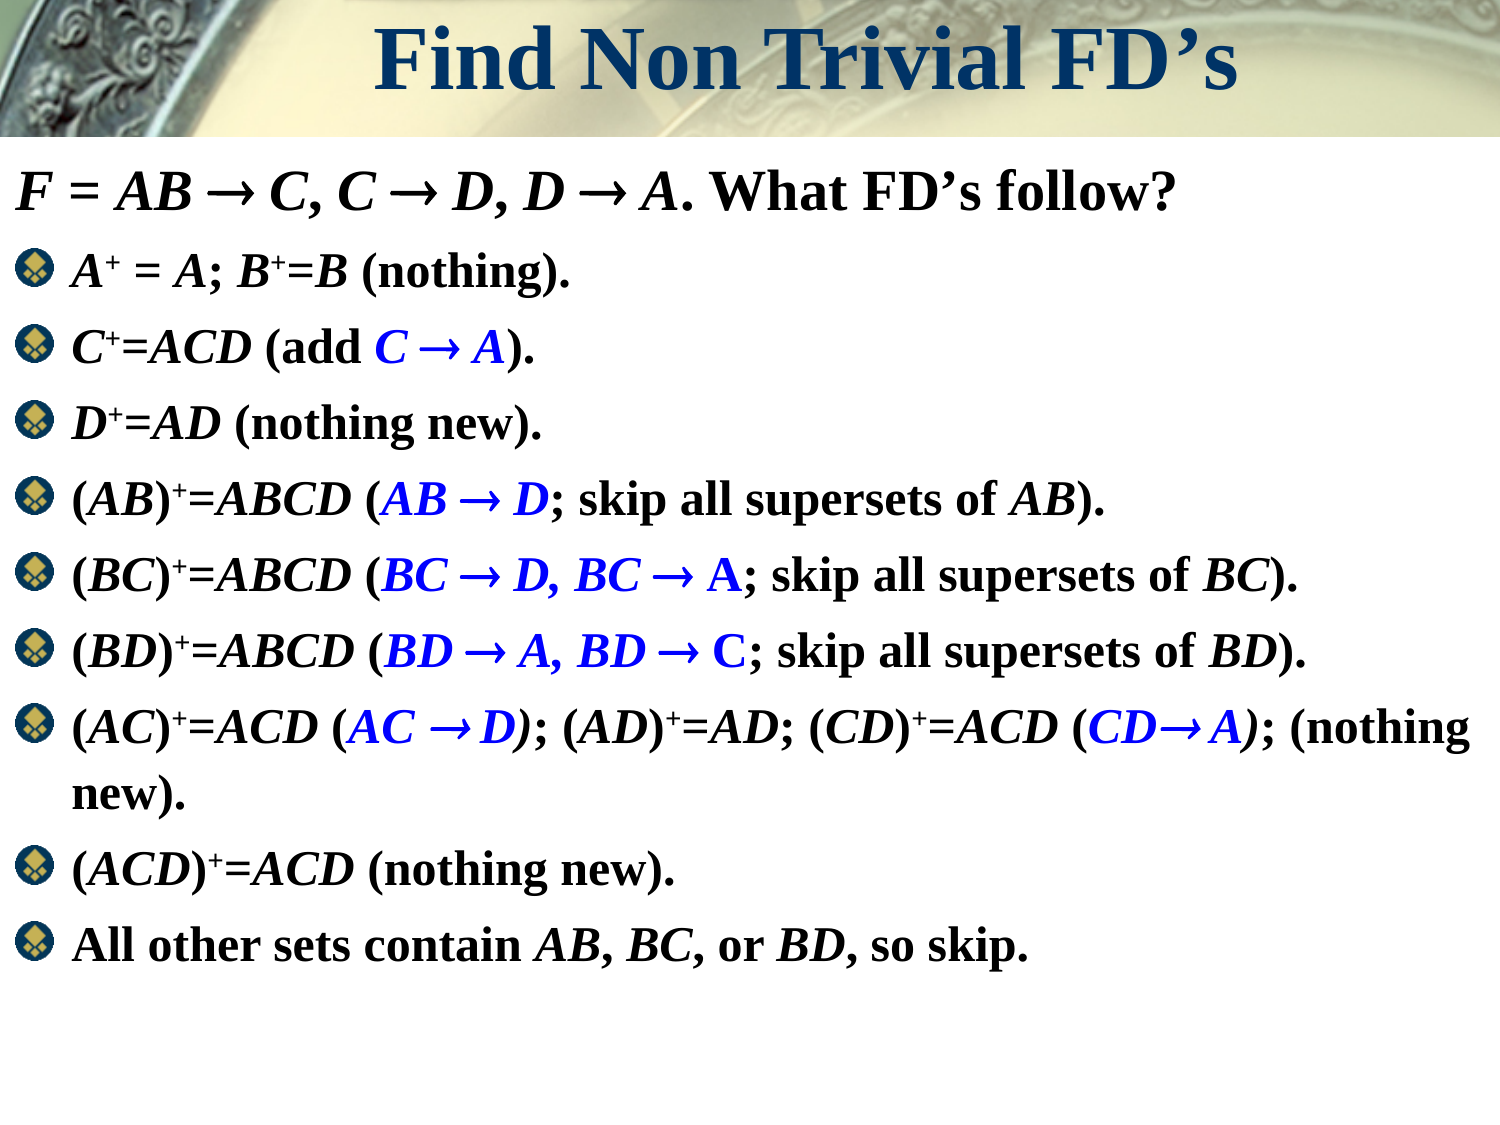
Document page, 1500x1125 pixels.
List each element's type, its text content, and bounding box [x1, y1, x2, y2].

list F = AB  C, C  D, D  A. What FD’s follow? A+ = A; B+=B (nothing). C+=ACD (add C  A). D+=AD (nothing new). (AB)+=ABCD (AB  D; skip all supersets of AB). (BC)+=ABCD (BC  D, BC  A; skip all supersets of BC). (BD)+=ABCD (BD  A, BD  C; skip all supersets of BD). (AC)+=ACD (AC  D); (AD)+=AD; (CD)+=ACD (CD A); (nothing new). (ACD)+=ACD (nothing new). All other sets contain AB, BC, or BD, so skip. [0, 137, 1500, 1125]
title Find Non Trivial FD’s [206, 3, 1407, 79]
picture [15, 703, 54, 743]
picture [15, 400, 54, 439]
picture [15, 552, 54, 591]
picture [15, 628, 54, 667]
picture [15, 476, 54, 515]
picture [15, 248, 54, 287]
picture [0, 0, 1500, 137]
picture [15, 845, 54, 885]
picture [15, 324, 54, 363]
picture [15, 921, 54, 961]
